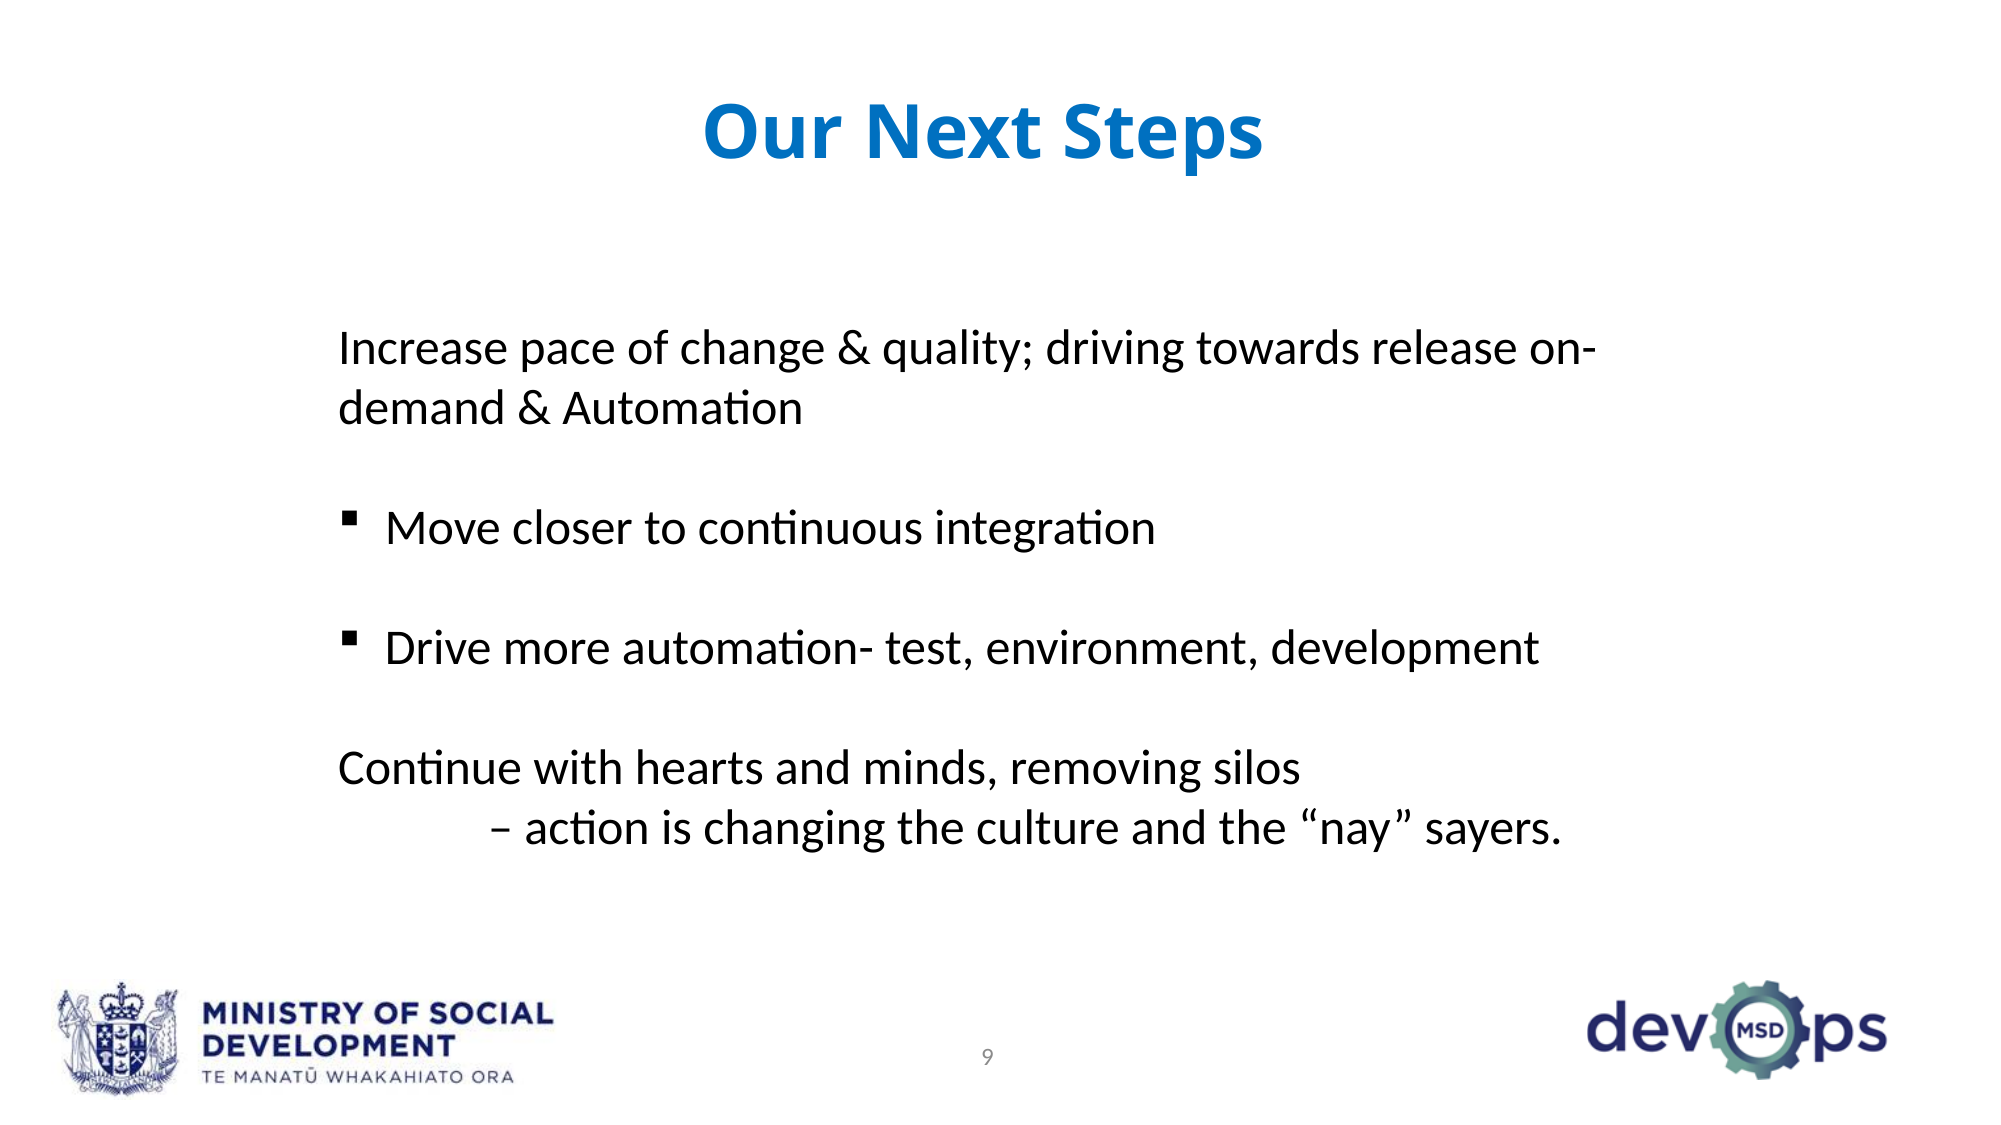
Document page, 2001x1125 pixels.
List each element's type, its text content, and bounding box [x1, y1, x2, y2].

text_box Increase pace of change & quality; driving towards release on-demand & Automation Move closer to continuous integration Drive more automation- test, environment, development Continue with hearts and minds, removing silos – action is changing the culture and the “nay” sayers. [248, 187, 1625, 1043]
title Our Next Steps [248, 67, 1738, 183]
picture [51, 979, 558, 1100]
text_box 9 [762, 1024, 1213, 1085]
picture [1587, 979, 1888, 1080]
